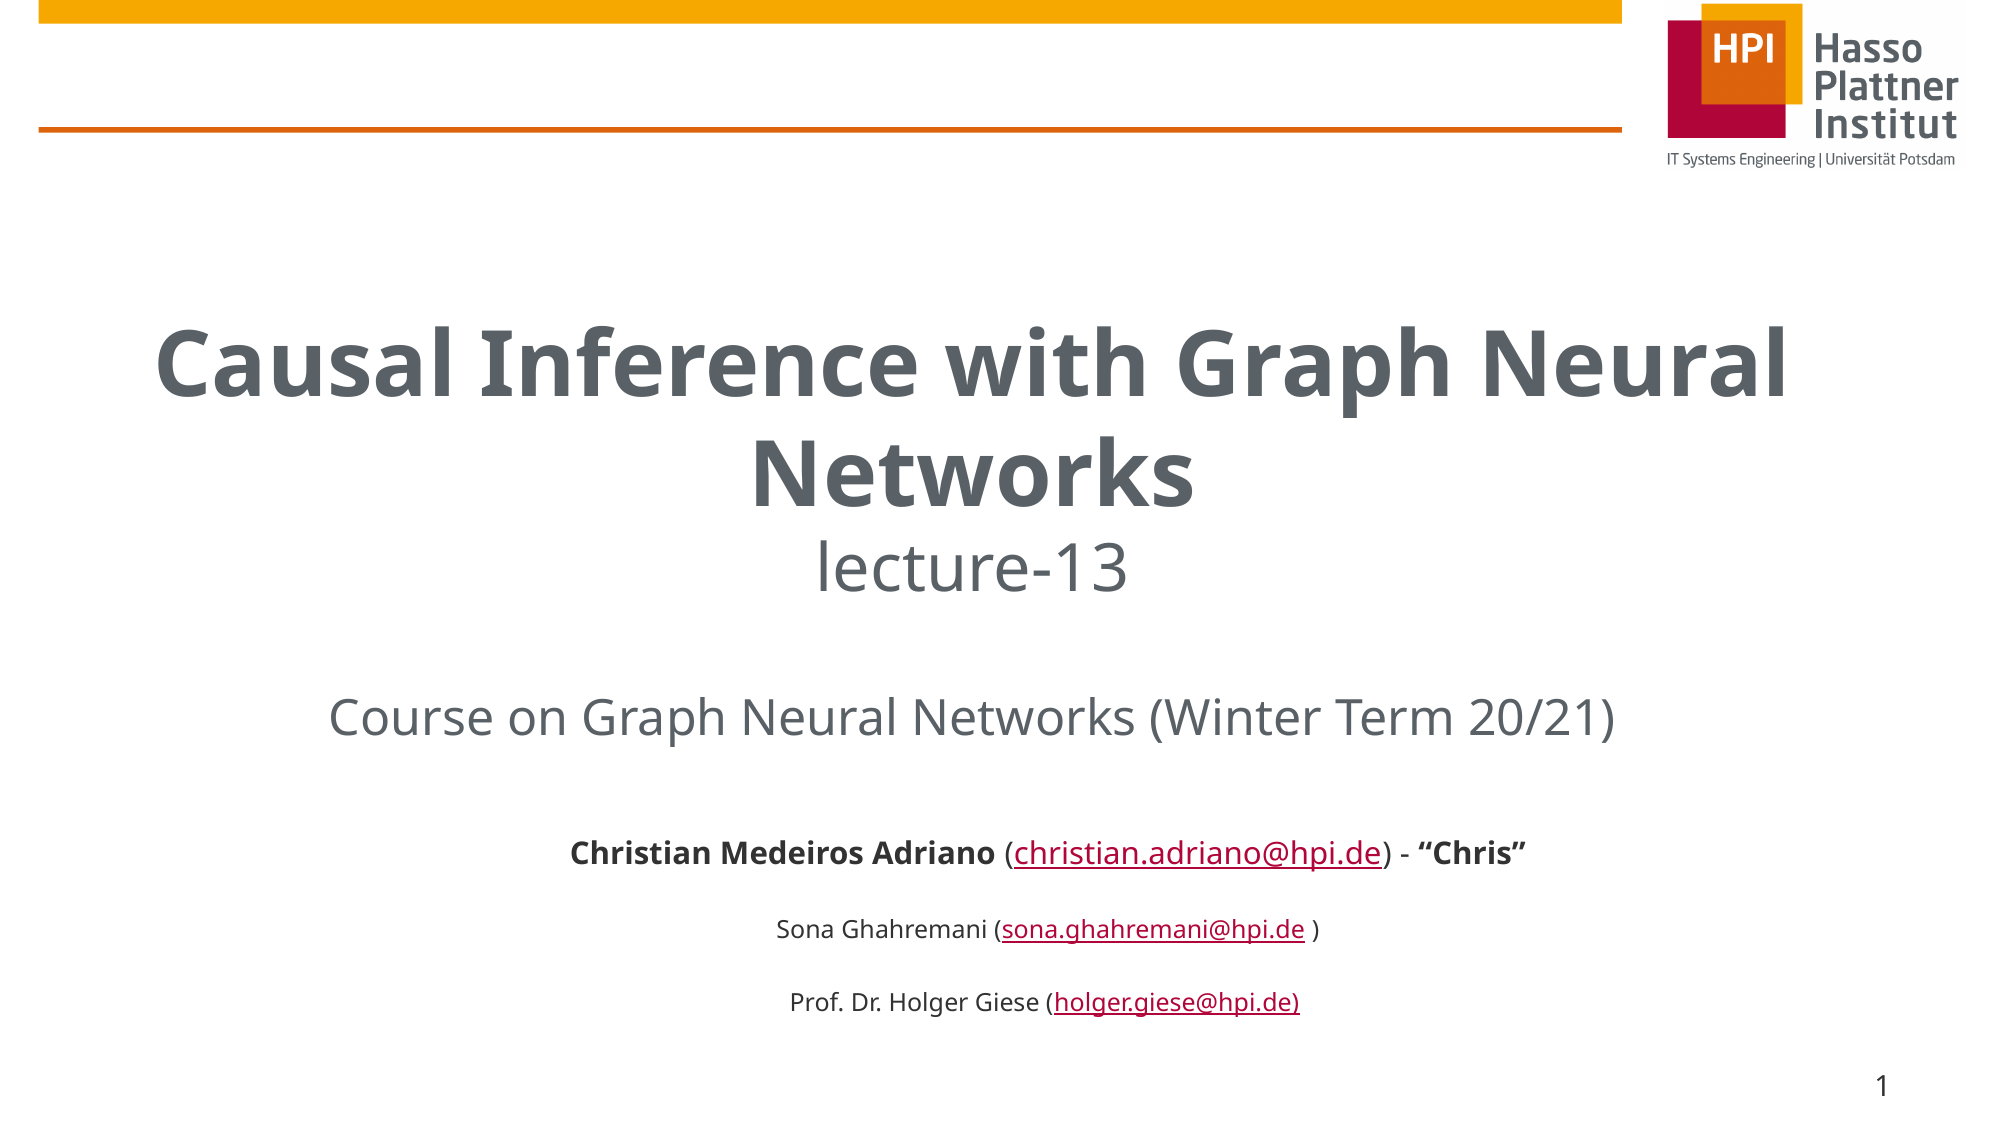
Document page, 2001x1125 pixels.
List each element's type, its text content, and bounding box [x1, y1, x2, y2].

title Causal Inference with Graph Neural Networks lecture-13 Course on Graph Neural Networks (Winter Term 20/21) [122, 255, 1823, 746]
subtitle Christian Medeiros Adriano (christian.adriano@hpi.de) - “Chris” Sona Ghahremani (sona.ghahremani@hpi.de ) Prof. Dr. Holger Giese (holger.giese@hpi.de) [490, 820, 1606, 1125]
slide_number 1 [1856, 1064, 1961, 1107]
picture [1664, 0, 1965, 170]
